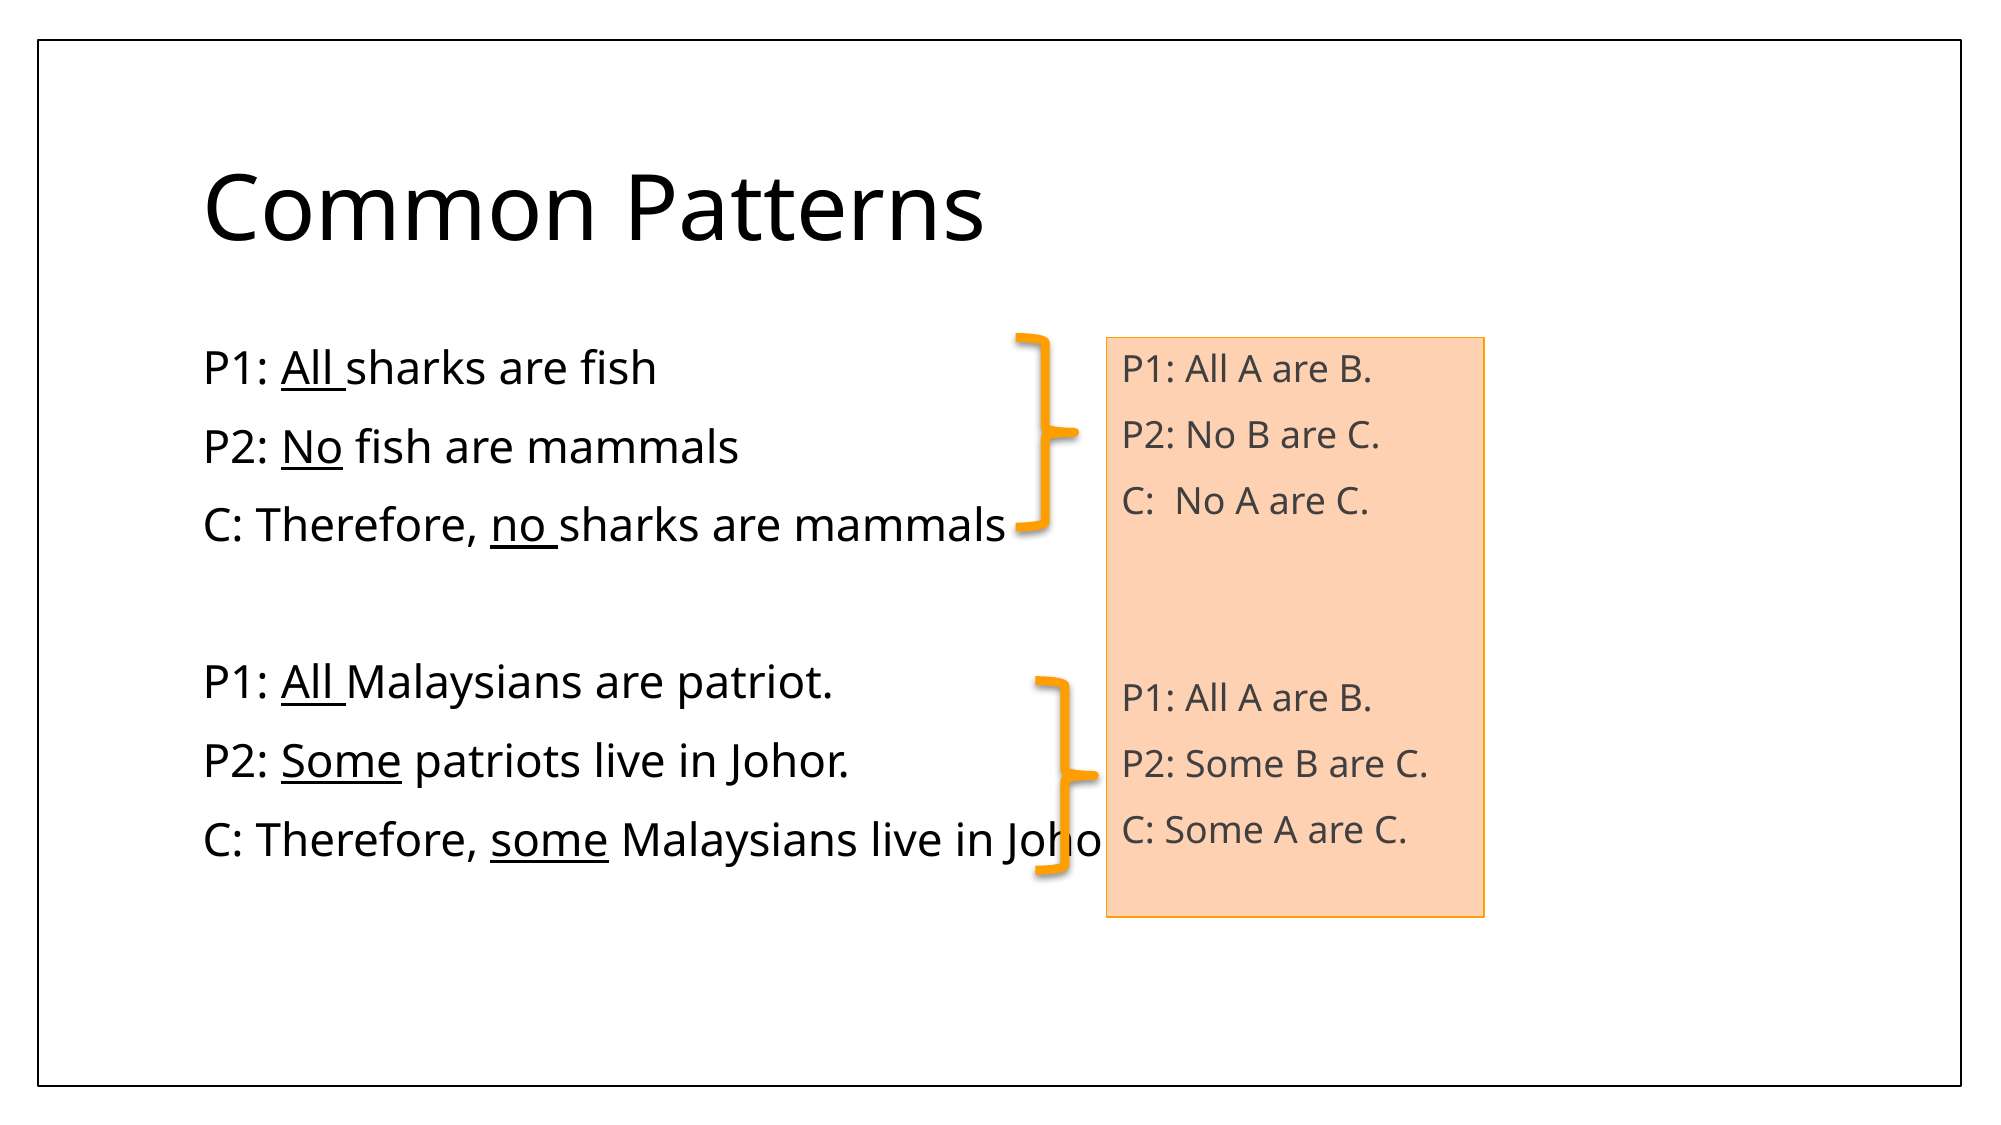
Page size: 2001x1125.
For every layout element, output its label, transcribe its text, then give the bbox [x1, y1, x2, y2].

text_box P1: All A are B. P2: No B are C. C: No A are C. P1: All A are B. P2: Some B are C. C: Some A are C. [1106, 337, 1485, 918]
text_box [1035, 676, 1099, 875]
list P1: All sharks are fish P2: No fish are mammals C: Therefore, no sharks are mammals P1: All Malaysians are patriot. P2: Some patriots live in Johor. C: Therefore, some Malaysians live in Johor. [187, 337, 1808, 1000]
title Common Patterns [187, 99, 1808, 323]
text_box [1015, 333, 1080, 532]
